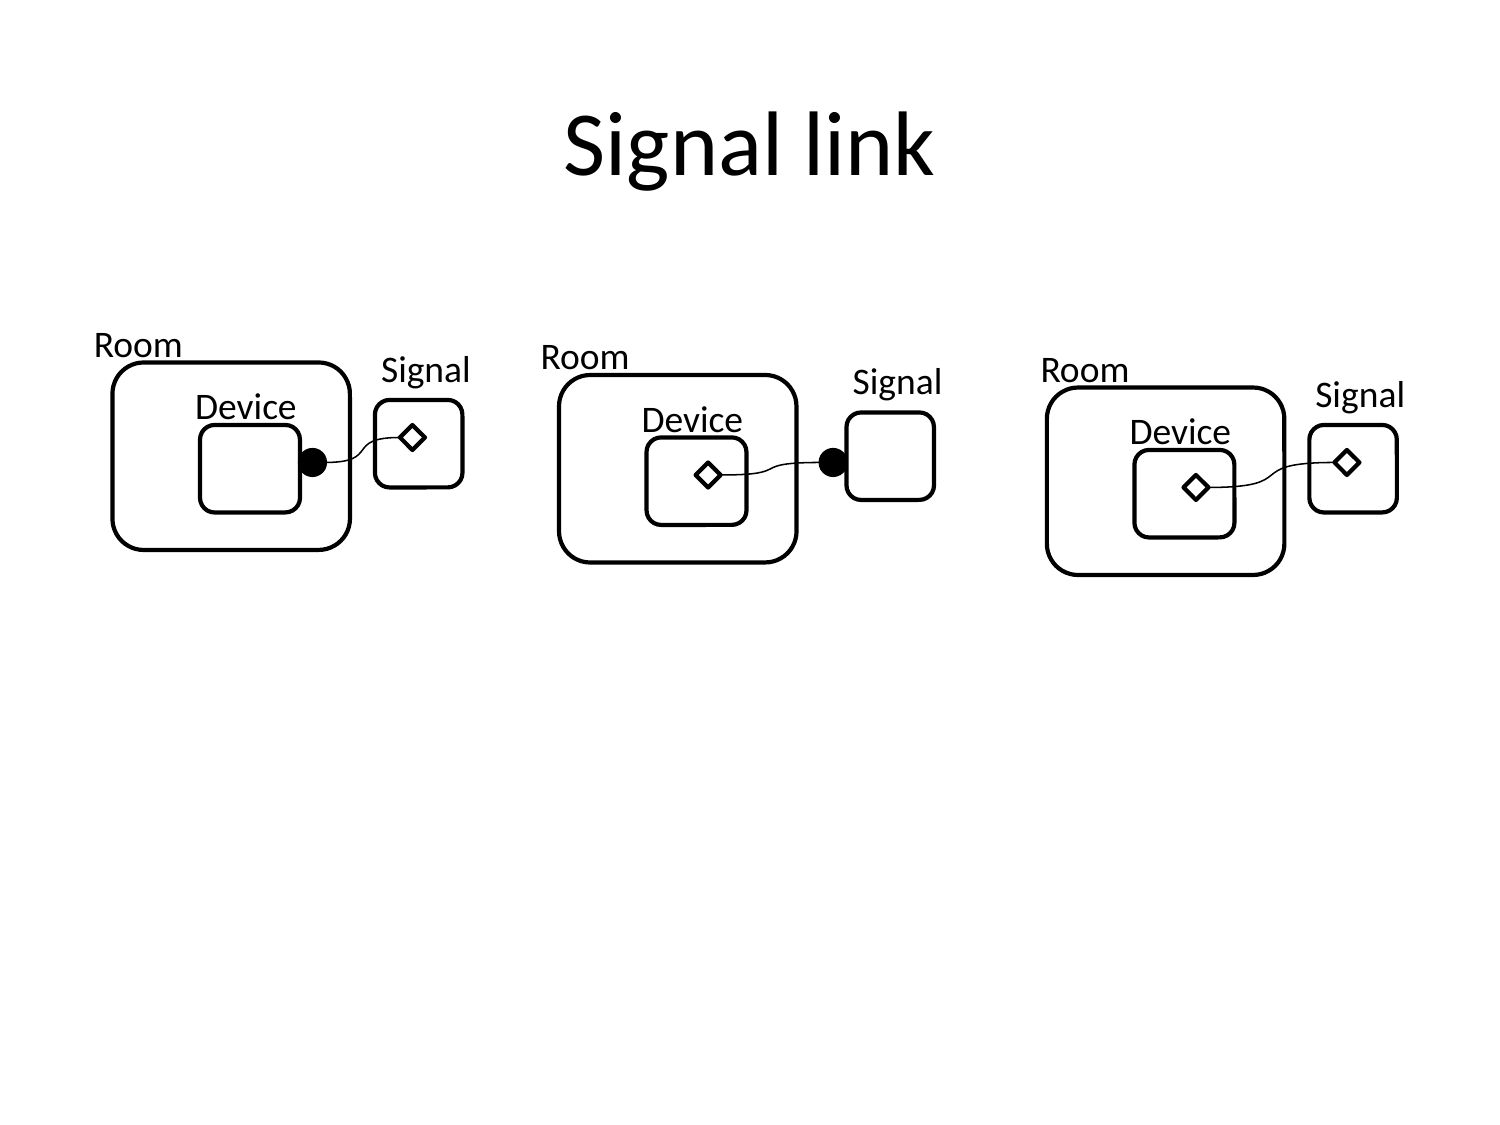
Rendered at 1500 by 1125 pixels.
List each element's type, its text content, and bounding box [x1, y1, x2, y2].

text_box [693, 460, 718, 490]
text_box [1307, 422, 1399, 515]
text_box [1332, 447, 1362, 478]
text_box Device [1114, 399, 1246, 460]
text_box [1132, 460, 1237, 540]
text_box Signal [837, 349, 958, 410]
text_box [372, 397, 465, 490]
text_box Room [525, 324, 645, 385]
text_box [818, 447, 848, 478]
text_box [1181, 472, 1206, 503]
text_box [720, 462, 821, 476]
text_box Signal [1300, 362, 1421, 423]
text_box [1044, 385, 1287, 578]
text_box [297, 447, 325, 478]
text_box [644, 448, 749, 528]
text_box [1208, 462, 1335, 488]
text_box [197, 435, 303, 515]
text_box Device [626, 387, 759, 448]
text_box [110, 360, 353, 553]
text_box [324, 437, 401, 463]
text_box Signal [366, 337, 486, 398]
text_box [844, 410, 937, 503]
text_box Device [180, 374, 312, 435]
title Signal link [75, 45, 1425, 233]
text_box [398, 422, 428, 453]
text_box [556, 372, 799, 565]
text_box Room [79, 312, 198, 373]
text_box Room [1025, 337, 1145, 398]
